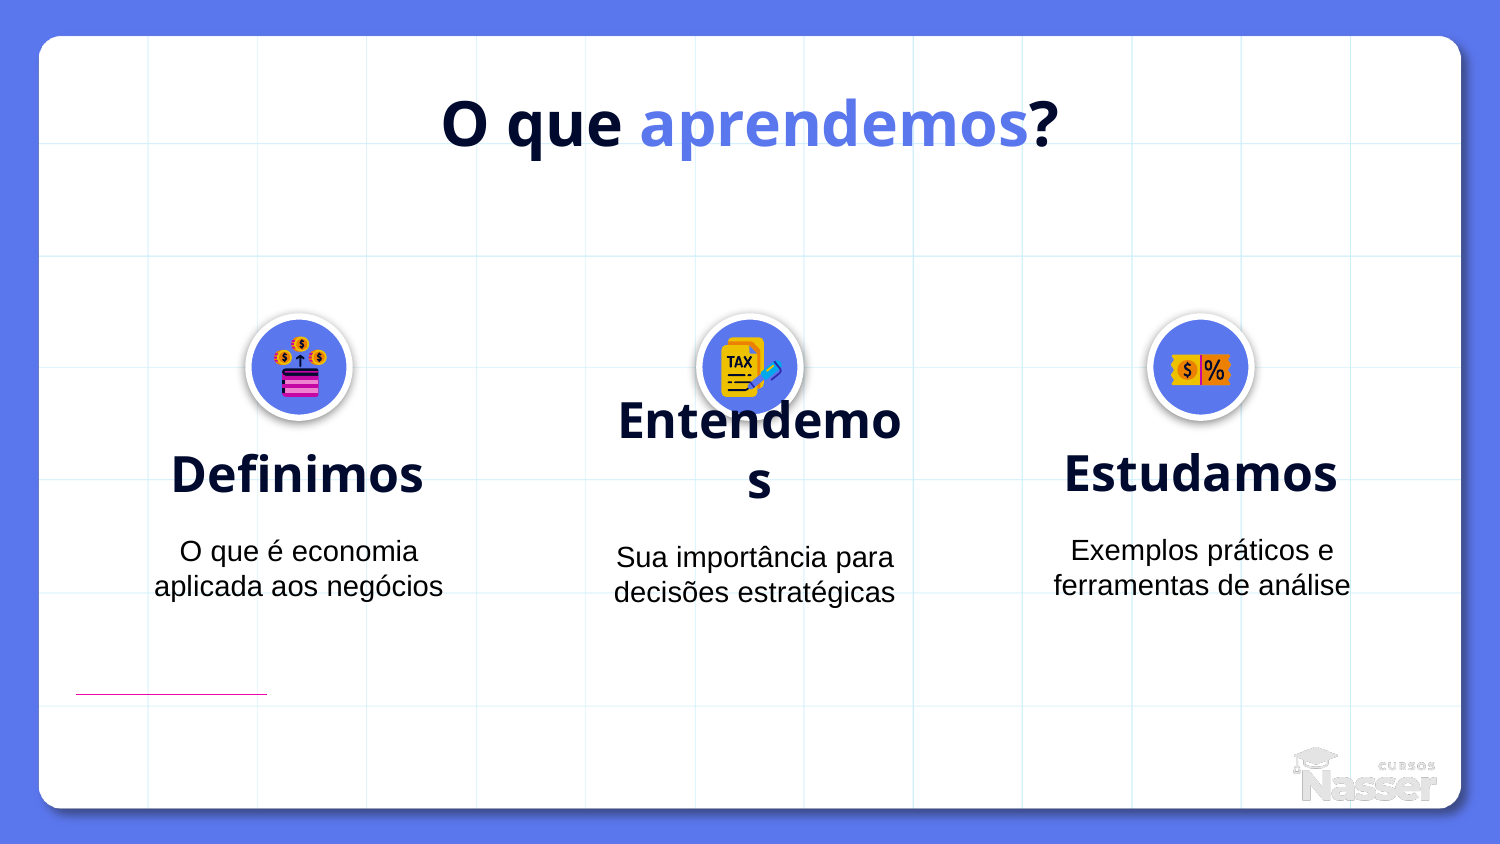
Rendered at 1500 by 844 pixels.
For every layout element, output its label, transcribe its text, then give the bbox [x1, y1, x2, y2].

text_box Entendemos [593, 445, 927, 524]
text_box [1170, 354, 1232, 386]
text_box Estudamos [1043, 437, 1359, 516]
text_box [699, 316, 801, 418]
text_box Exemplos práticos e ferramentas de análise [1035, 516, 1370, 646]
text_box Sua importância para decisões estratégicas [597, 523, 913, 653]
text_box Definimos [139, 438, 456, 517]
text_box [721, 336, 783, 398]
text_box [1150, 316, 1252, 418]
title O que aprendemos? [118, 68, 1382, 148]
text_box O que é economia aplicada aos negócios [132, 517, 466, 647]
text_box [248, 316, 350, 418]
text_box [271, 336, 328, 398]
picture [0, 0, 1500, 844]
